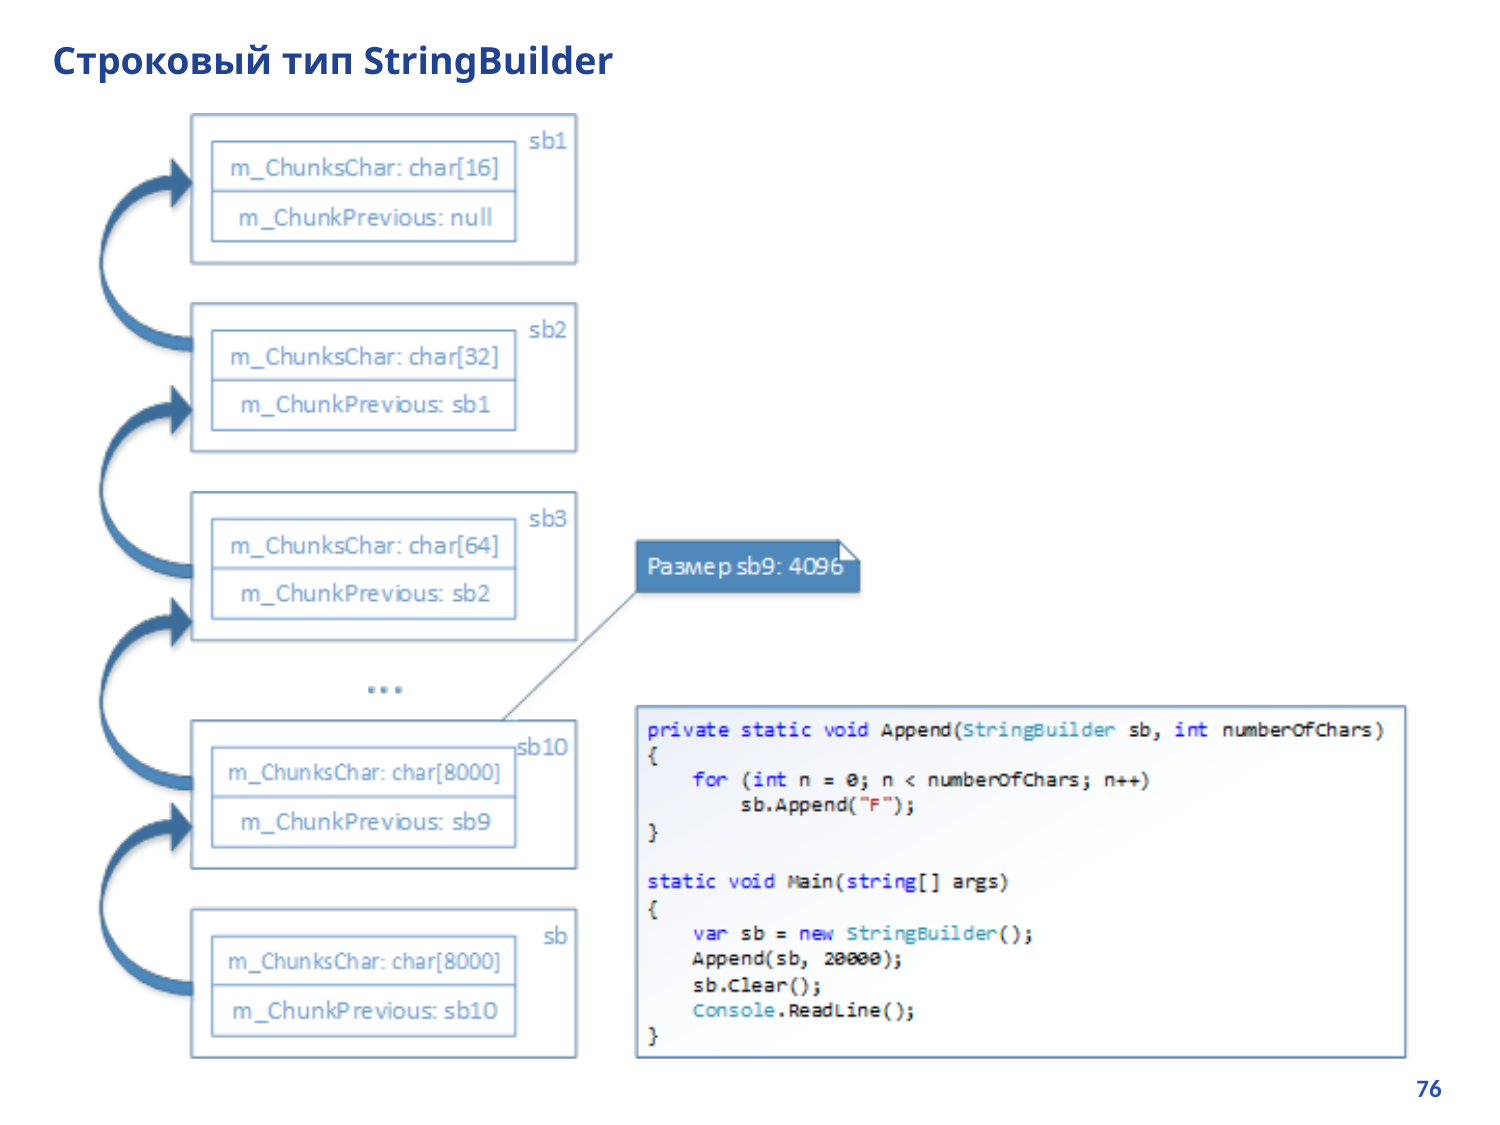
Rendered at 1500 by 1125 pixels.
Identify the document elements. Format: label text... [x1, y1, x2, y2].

title Строковый тип StringBuilder [36, 29, 1469, 90]
picture [87, 112, 1412, 1063]
